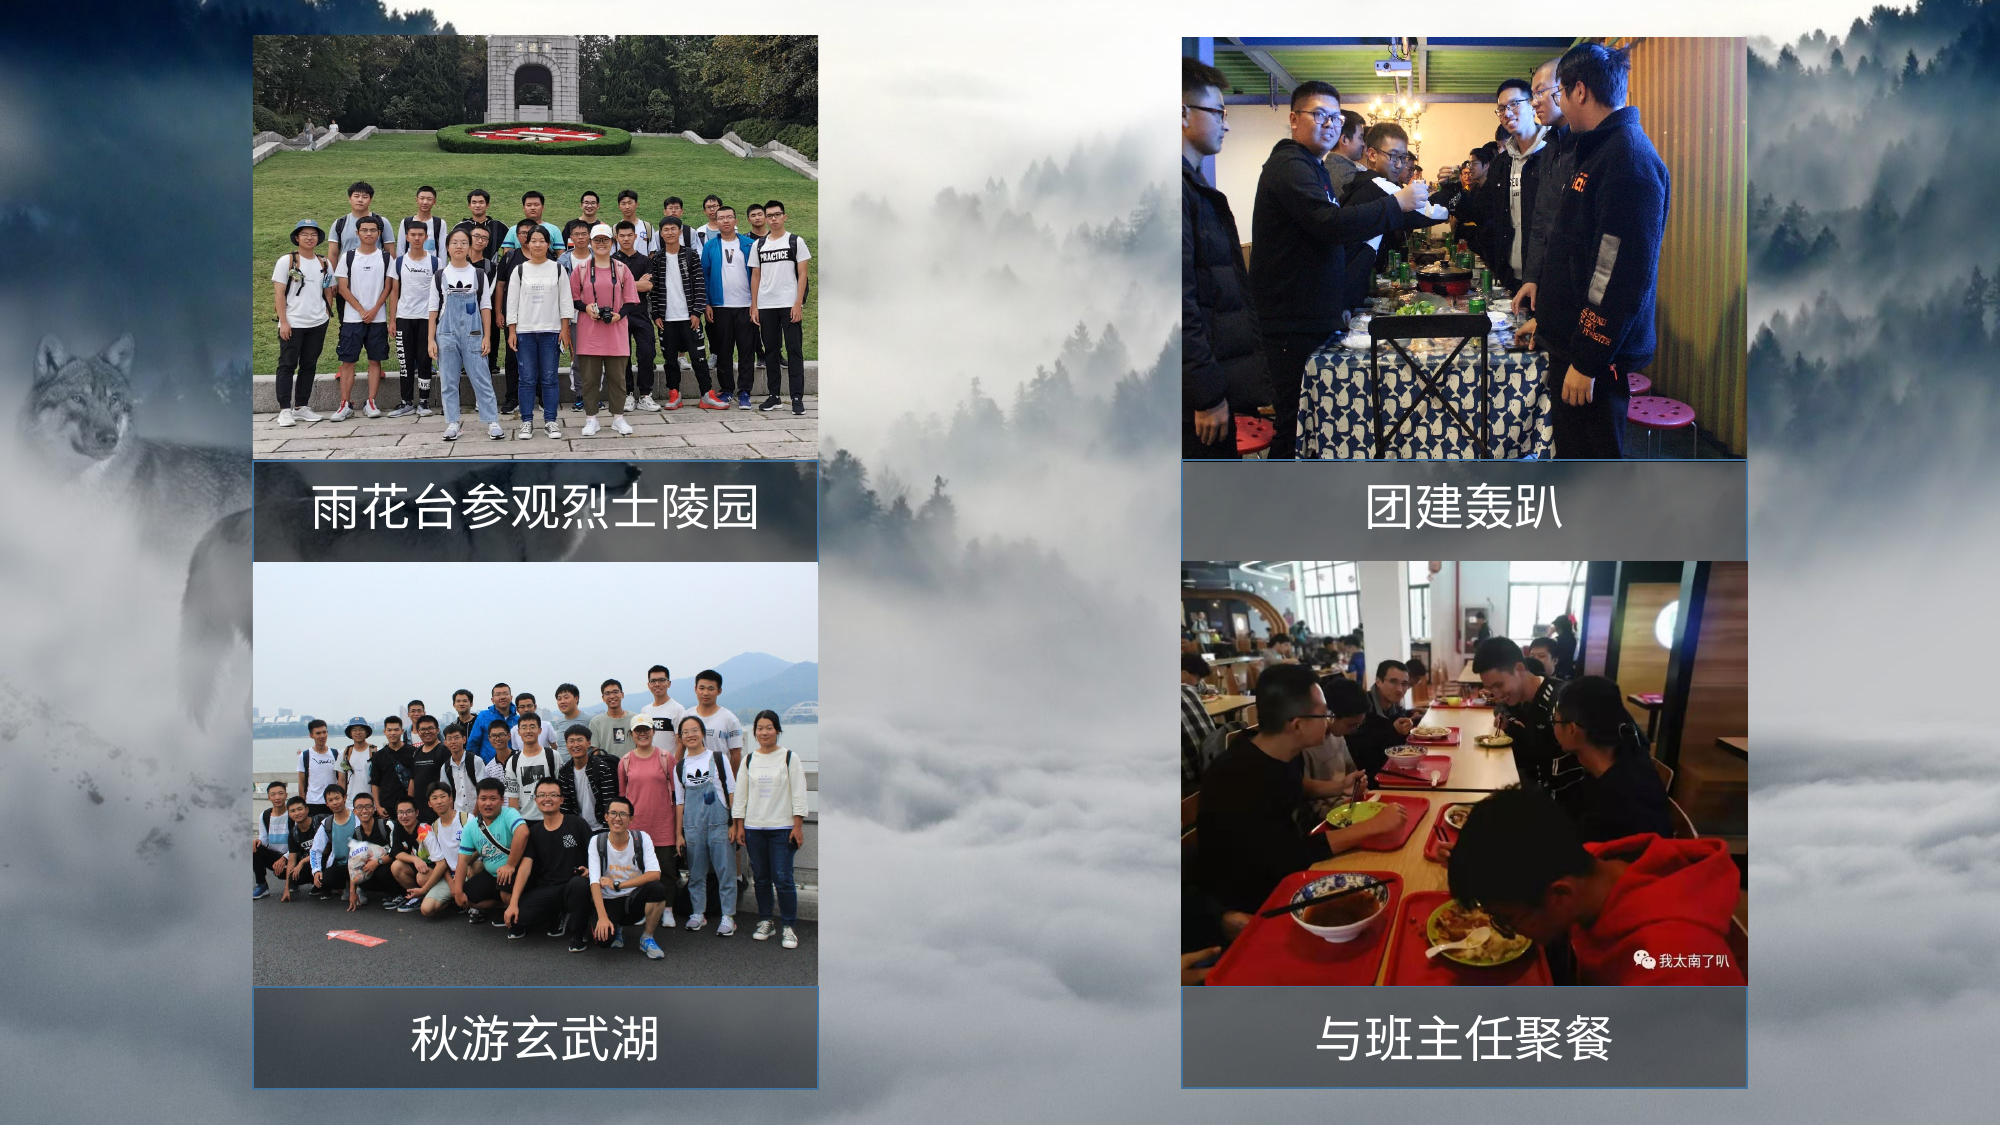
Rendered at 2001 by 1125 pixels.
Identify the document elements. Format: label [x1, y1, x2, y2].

picture [0, 0, 2000, 1125]
text_box [252, 34, 1748, 1089]
